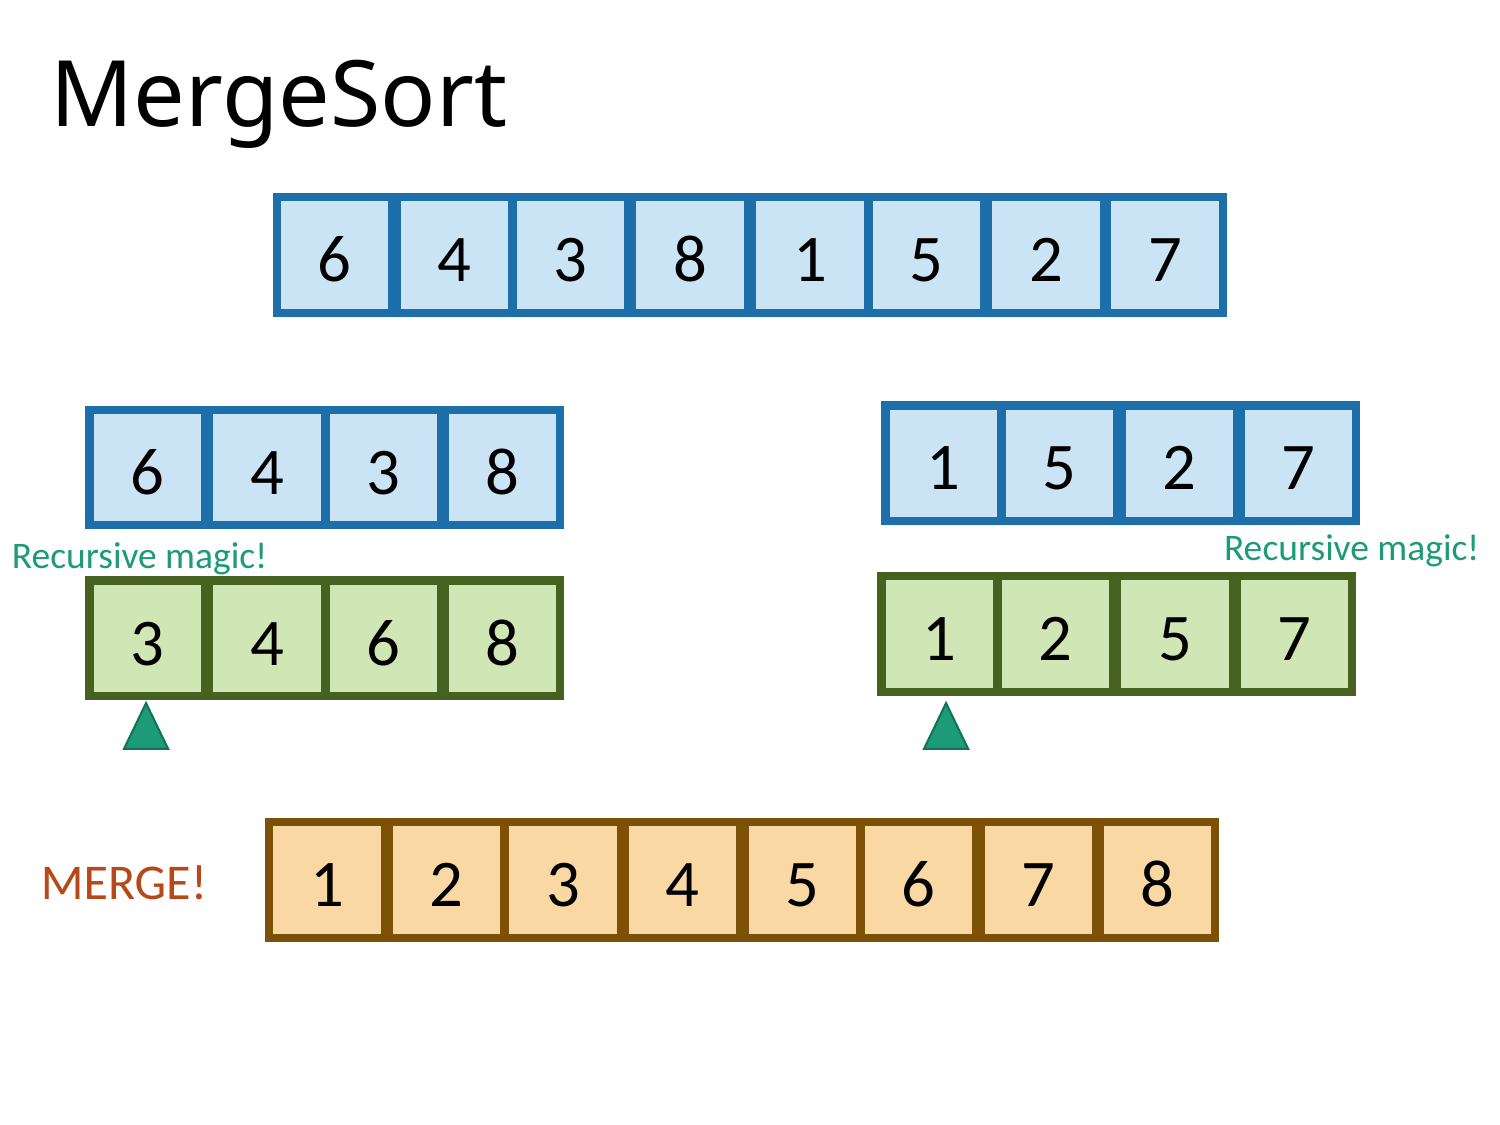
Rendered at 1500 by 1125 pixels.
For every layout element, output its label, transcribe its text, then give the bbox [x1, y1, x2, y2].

text_box 6 [88, 409, 206, 523]
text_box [269, 822, 1216, 938]
text_box 1 [884, 404, 1001, 522]
text_box Recursive magic! [1209, 515, 1495, 576]
text_box [122, 700, 170, 750]
text_box Recursive magic! [0, 523, 283, 584]
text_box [276, 197, 1223, 313]
text_box 4 [208, 579, 324, 697]
text_box 2 [997, 575, 1114, 693]
text_box 3 [324, 409, 442, 526]
text_box 7 [1240, 404, 1357, 515]
text_box [922, 700, 970, 750]
text_box 3 [88, 584, 206, 697]
text_box 8 [444, 409, 561, 526]
text_box 5 [1001, 404, 1118, 522]
text_box 1 [880, 575, 997, 693]
text_box 7 [1235, 576, 1353, 693]
title MergeSort [35, 36, 1330, 158]
text_box 8 [444, 579, 561, 697]
text_box 2 [1120, 404, 1238, 522]
text_box 6 [324, 579, 442, 697]
text_box 4 [208, 409, 324, 526]
text_box MERGE! [25, 842, 254, 917]
text_box 5 [1116, 575, 1234, 693]
